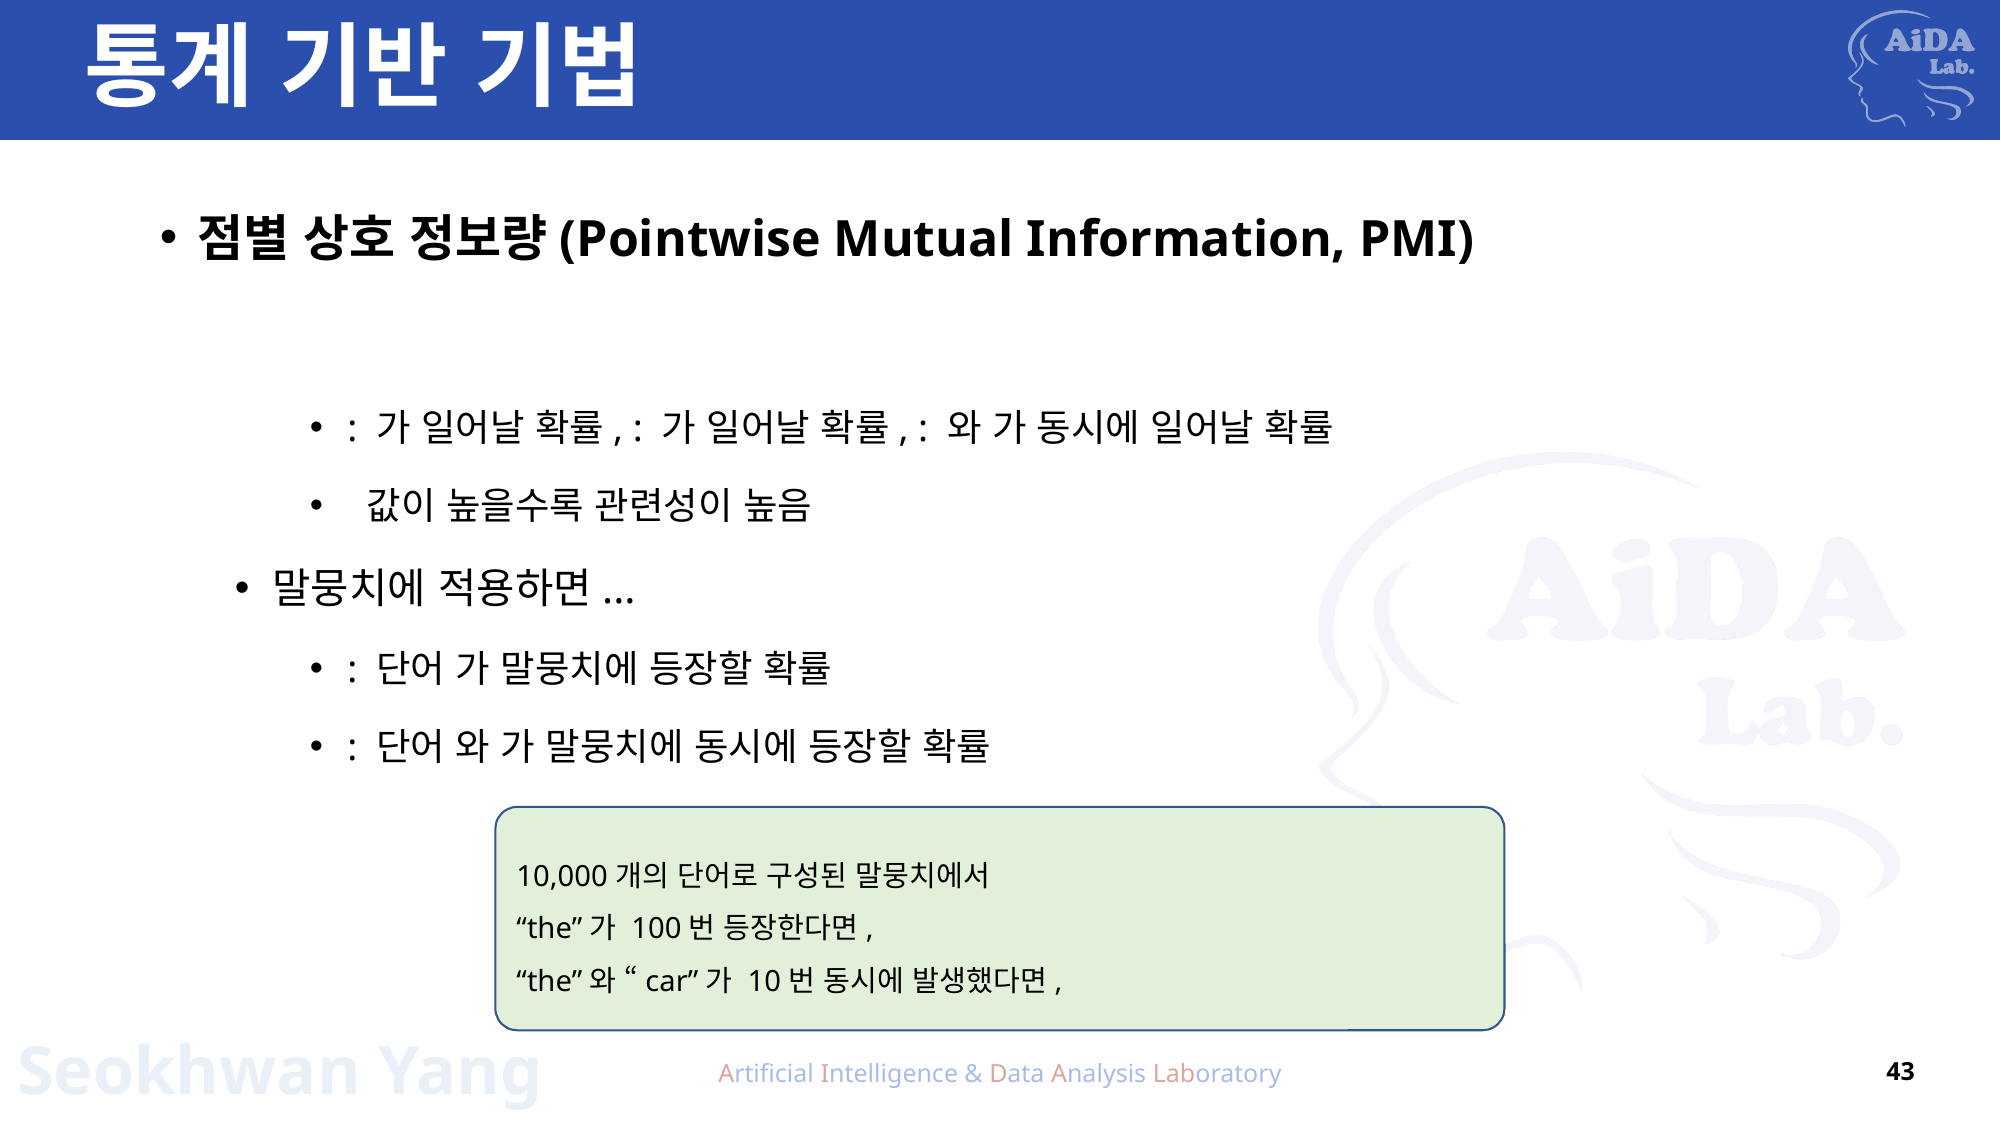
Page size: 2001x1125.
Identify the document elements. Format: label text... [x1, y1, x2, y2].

slide_number 43 [1412, 1042, 1930, 1103]
footer Artificial Intelligence & Data Analysis Laboratory [662, 1042, 1338, 1103]
picture [1842, 7, 1980, 133]
title 통계 기반 기법 [69, 7, 1823, 133]
